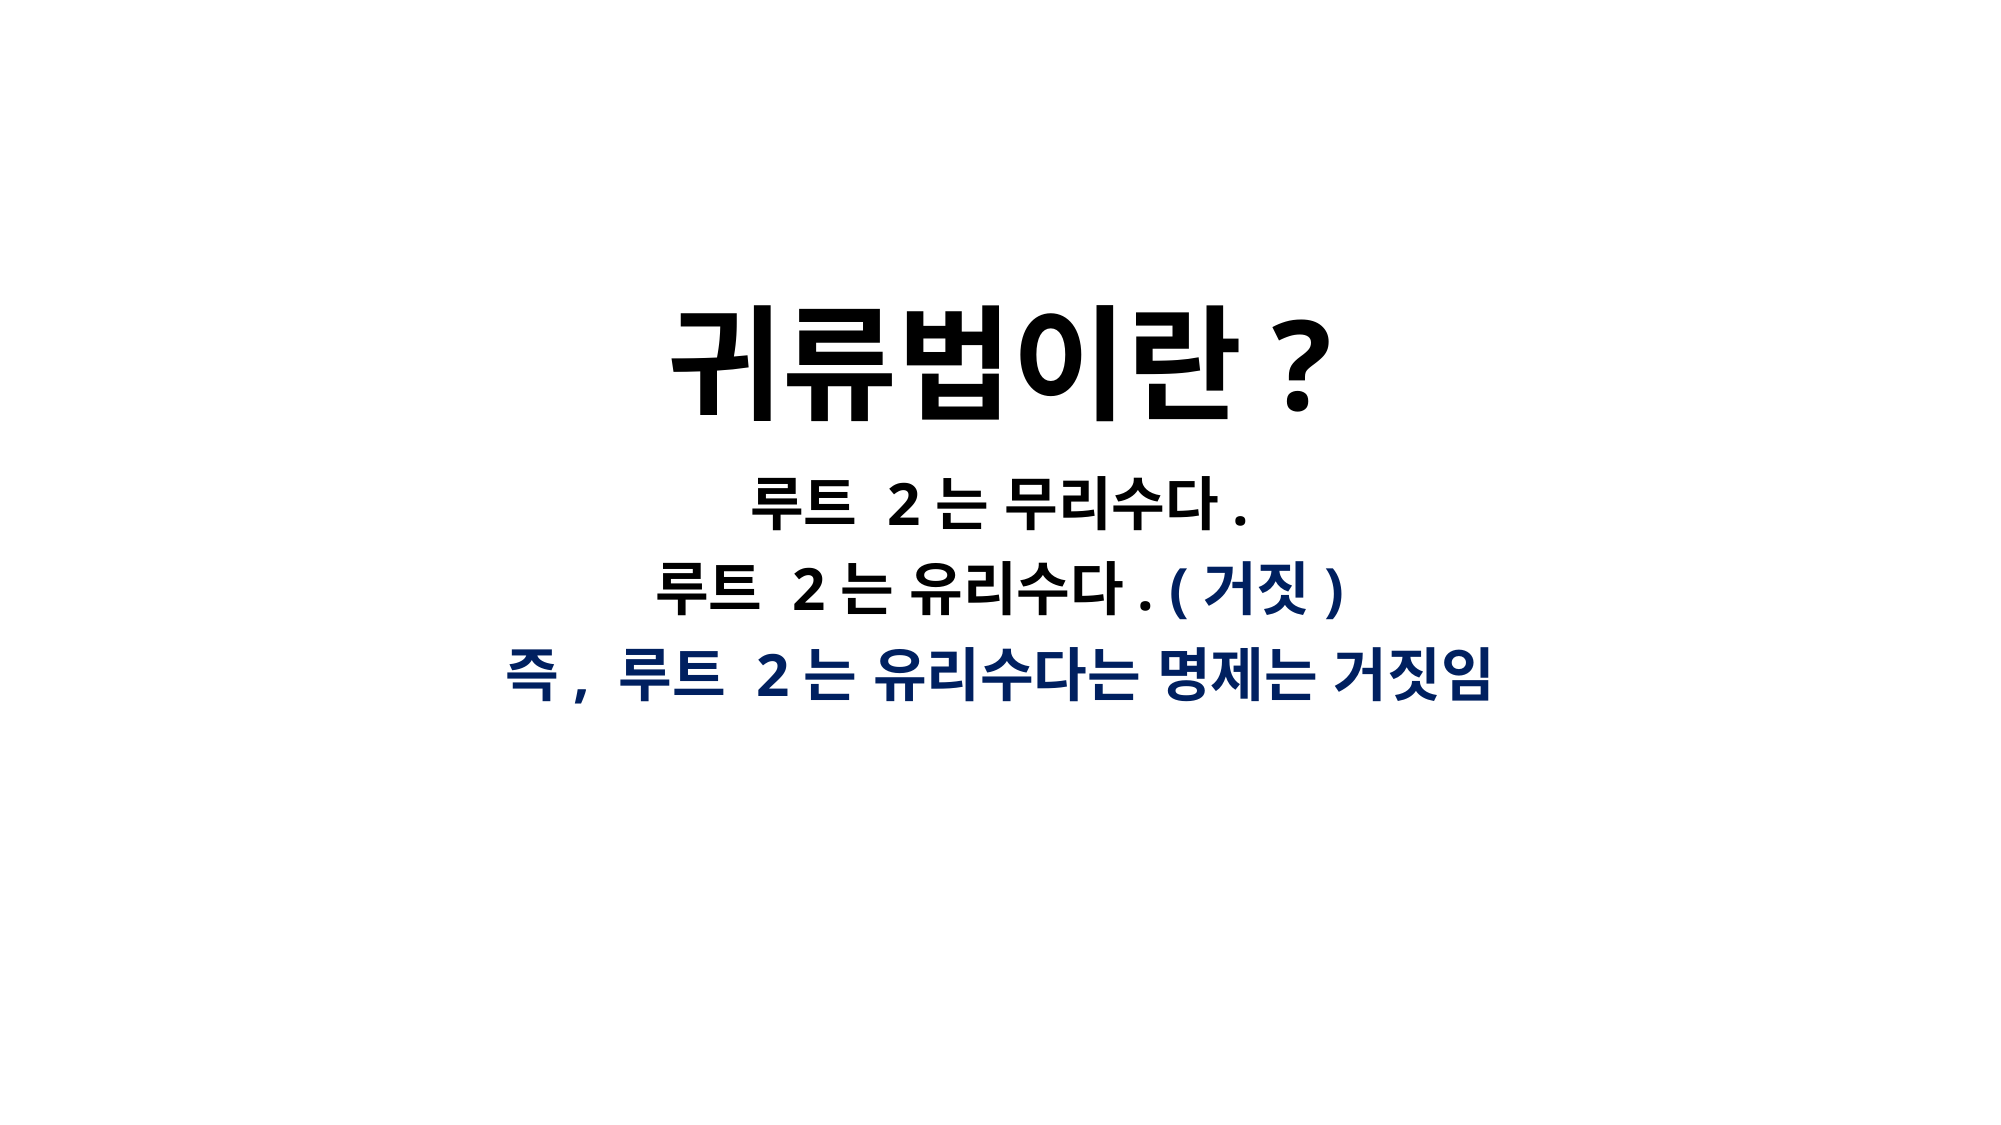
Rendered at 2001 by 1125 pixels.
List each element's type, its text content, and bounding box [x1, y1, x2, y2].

text_box 루트 2는 유리수다. (거짓) [299, 545, 1701, 630]
text_box 루트 2는 무리수다. [299, 459, 1701, 545]
text_box 귀류법이란? [142, 278, 1858, 444]
text_box 즉, 루트 2는 유리수다는 명제는 거짓임 [299, 631, 1701, 716]
